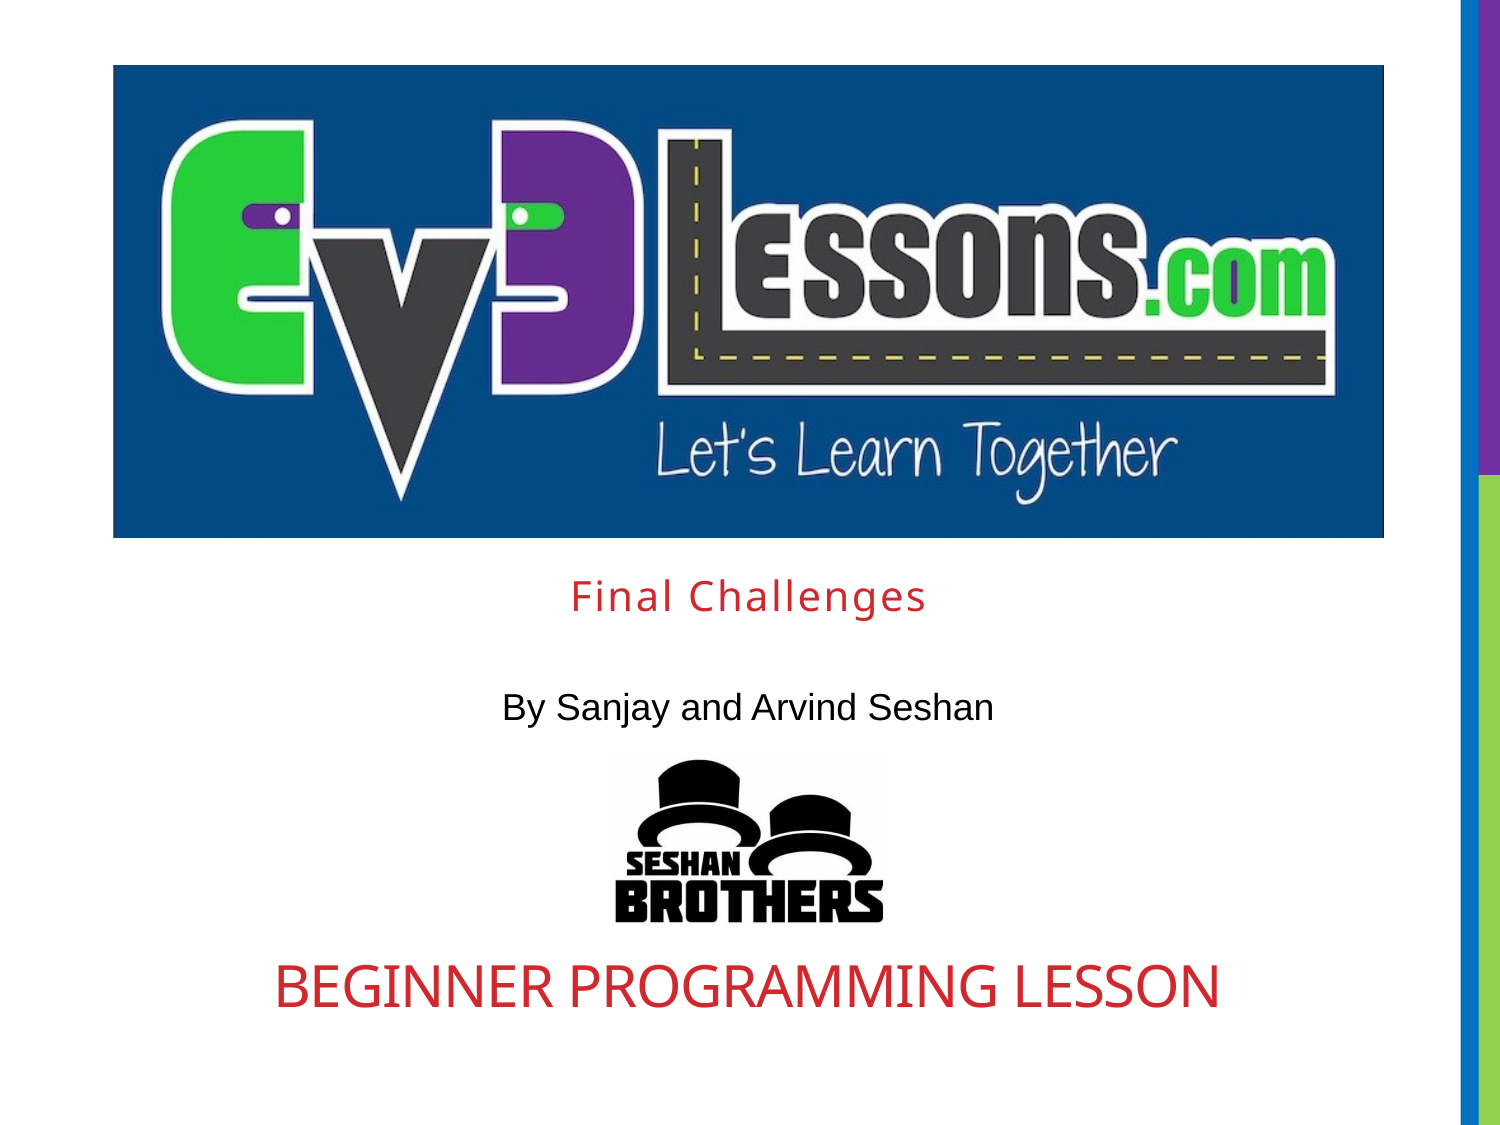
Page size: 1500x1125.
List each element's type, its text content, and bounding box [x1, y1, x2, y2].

subtitle Final Challenges [185, 562, 1311, 713]
picture [113, 65, 1384, 538]
picture [608, 752, 889, 928]
title BEGINNER PROGRAMMING LESSON [82, 941, 1415, 1041]
